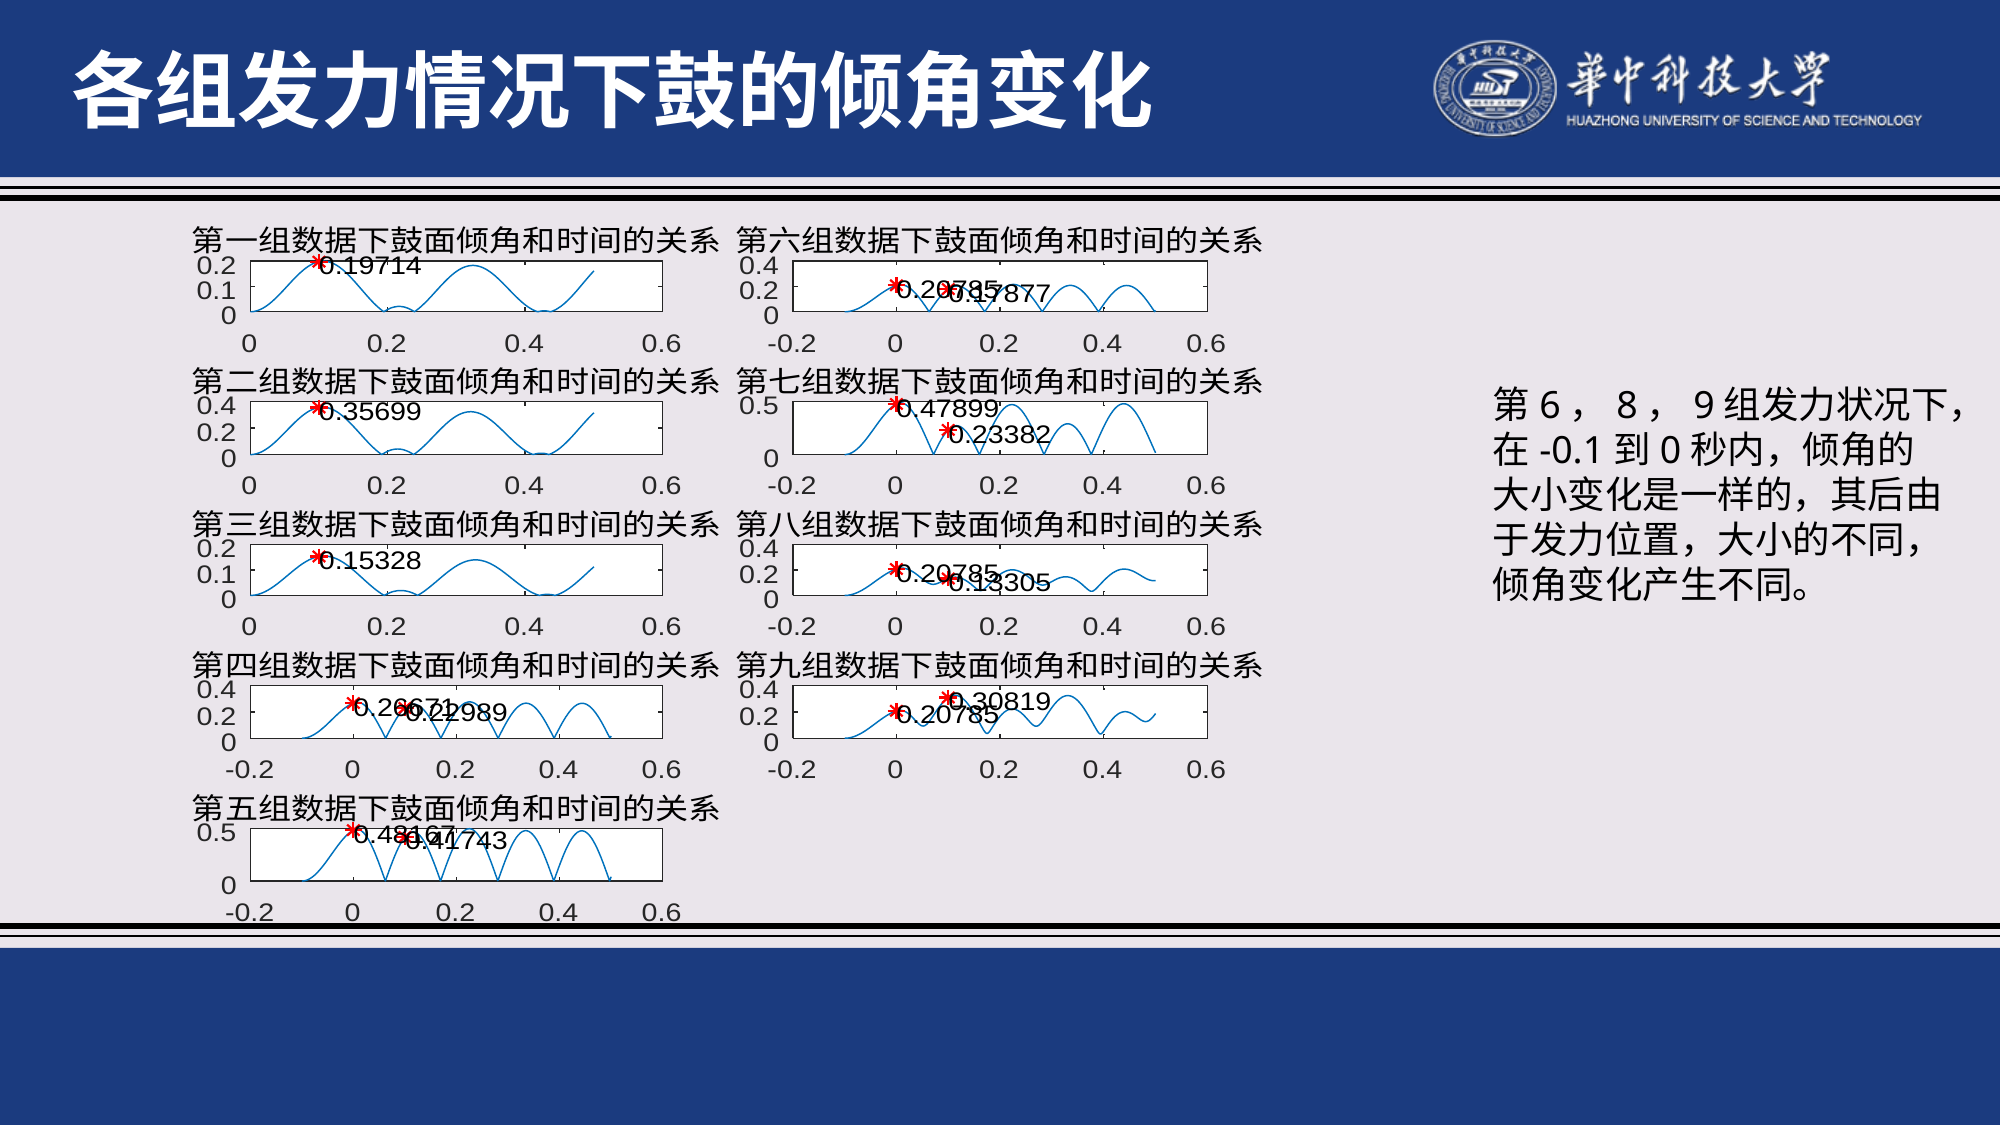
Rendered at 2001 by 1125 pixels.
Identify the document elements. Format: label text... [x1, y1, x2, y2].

text_box 第6，8，9组发力状况下，在-0.1到0秒内，倾角的大小变化是一样的，其后由于发力位置，大小的不同，倾角变化产生不同。 [1478, 373, 1966, 613]
picture [1428, 31, 1957, 146]
picture [89, 166, 1323, 987]
text_box 各组发力情况下鼓的倾角变化 [56, 31, 1369, 146]
